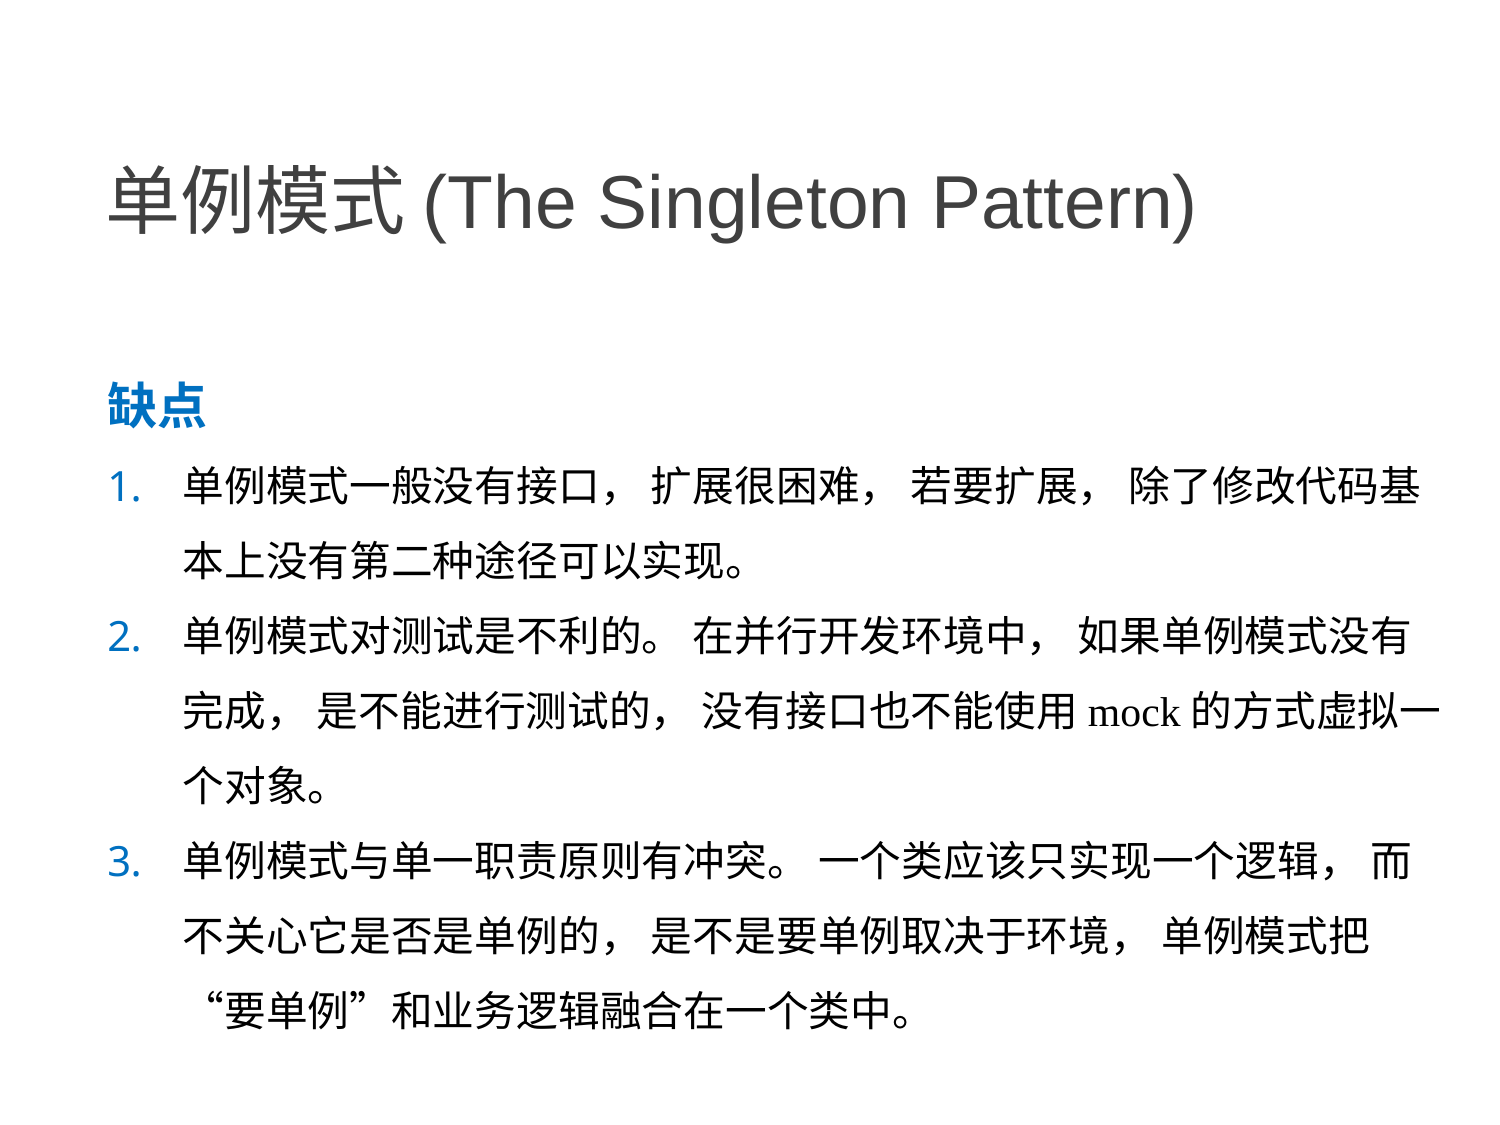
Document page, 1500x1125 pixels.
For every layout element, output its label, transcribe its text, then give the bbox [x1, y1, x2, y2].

text_box 单例模式(The Singleton Pattern) [93, 108, 1388, 272]
text_box 缺点 单例模式一般没有接口， 扩展很困难， 若要扩展， 除了修改代码基本上没有第二种途径可以实现。 单例模式对测试是不利的。 在并行开发环境中， 如果单例模式没有完成， 是不能进行测试的， 没有接口也不能使用mock的方式虚拟一个对象。 单例模式与单一职责原则有冲突。 一个类应该只实现一个逻辑， 而不关心它是否是单例的， 是不是要单例取决于环境， 单例模式把“要单例”和业务逻辑融合在一个类中。 [92, 337, 1461, 1043]
